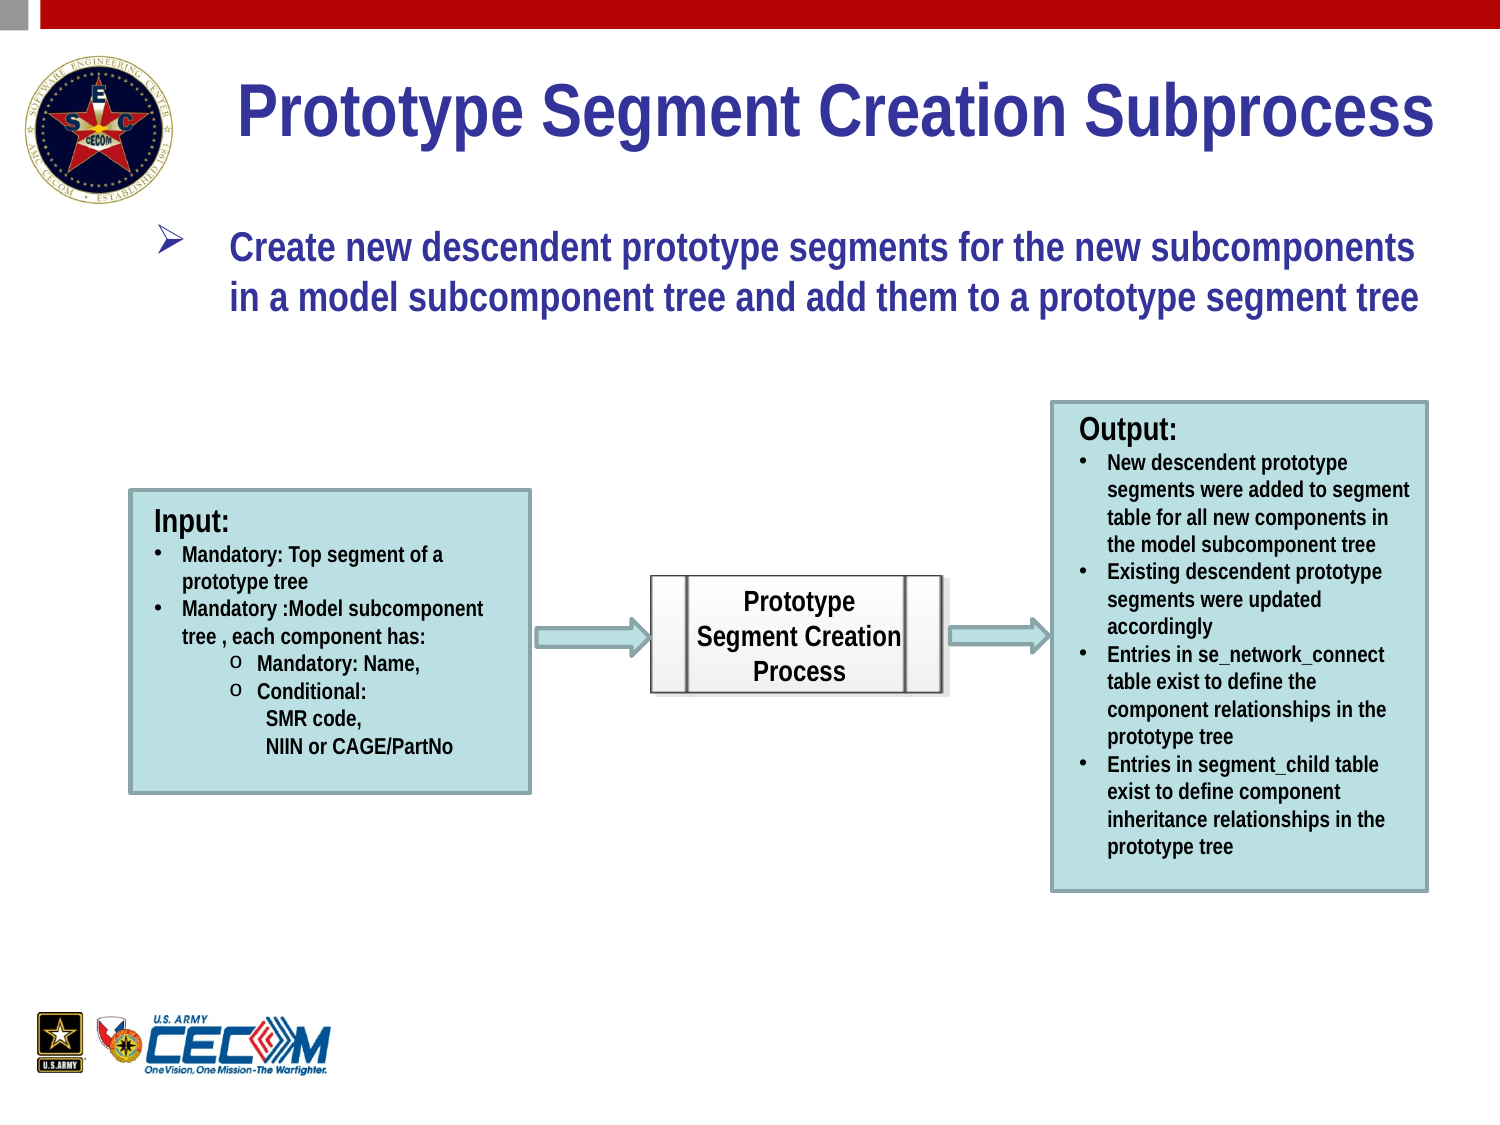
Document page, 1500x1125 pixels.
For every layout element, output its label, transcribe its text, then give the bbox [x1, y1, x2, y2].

text_box [954, 617, 1052, 655]
text_box [128, 488, 532, 795]
picture [37, 1012, 87, 1073]
text_box Output: New descendent prototype segments were added to segment table for all new components in the model subcomponent tree Existing descendent prototype segments were updated accordingly Entries in se_network_connect table exist to define the component relationships in the prototype tree Entries in segment_child table exist to define component inheritance relationships in the prototype tree [1064, 399, 1427, 867]
text_box [1050, 400, 1429, 893]
title Prototype Segment Creation Subprocess [212, 62, 1463, 151]
picture [96, 1015, 331, 1076]
subtitle Create new descendent prototype segments for the new subcomponents in a model subcomponent tree and add them to a prototype segment tree [139, 212, 1453, 351]
text_box [534, 616, 644, 658]
text_box Input: Mandatory: Top segment of a prototype tree Mandatory :Model subcomponent tree , each component has: Mandatory: Name, Conditional: SMR code, NIIN or CAGE/PartNo [139, 491, 531, 767]
picture [23, 54, 174, 205]
picture [649, 574, 951, 697]
